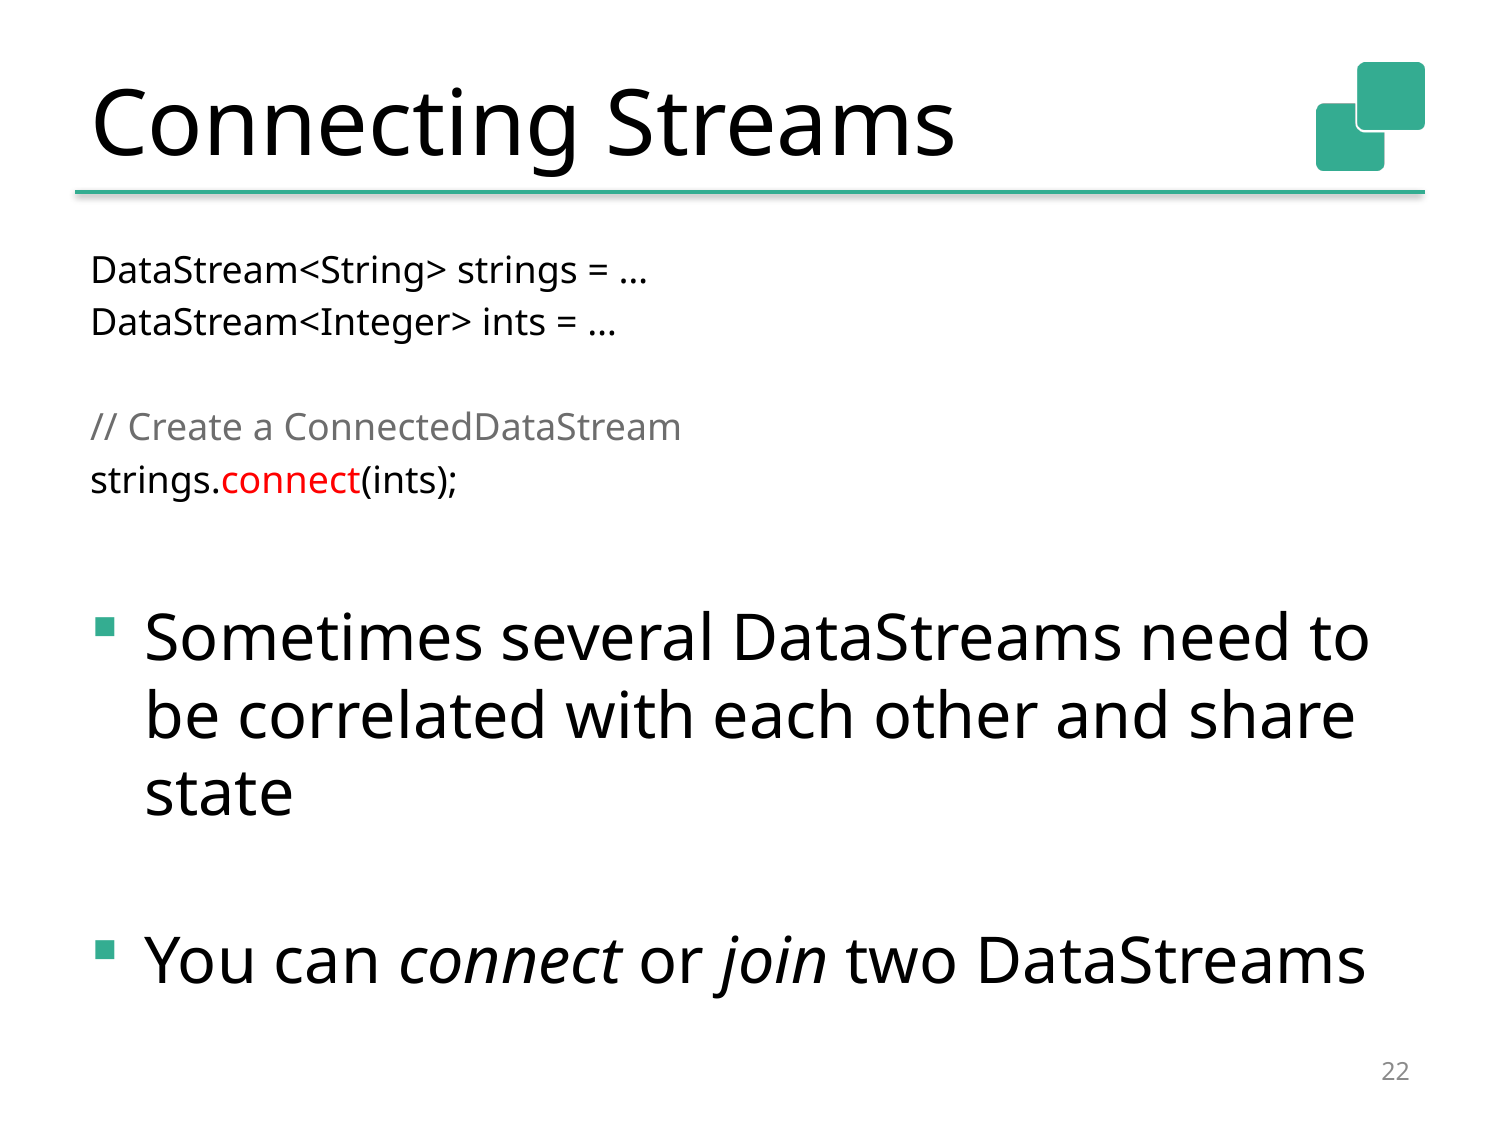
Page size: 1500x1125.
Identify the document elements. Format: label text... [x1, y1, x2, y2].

text_box DataStream<String> strings = … DataStream<Integer> ints = … // Create a ConnectedDataStream strings.connect(ints); [74, 238, 1425, 538]
title Connecting Streams [75, 45, 1302, 193]
picture [1316, 62, 1425, 171]
list Sometimes several DataStreams need to be correlated with each other and share state You can connect or join two DataStreams [75, 588, 1425, 1005]
slide_number 22 [1074, 1042, 1425, 1103]
